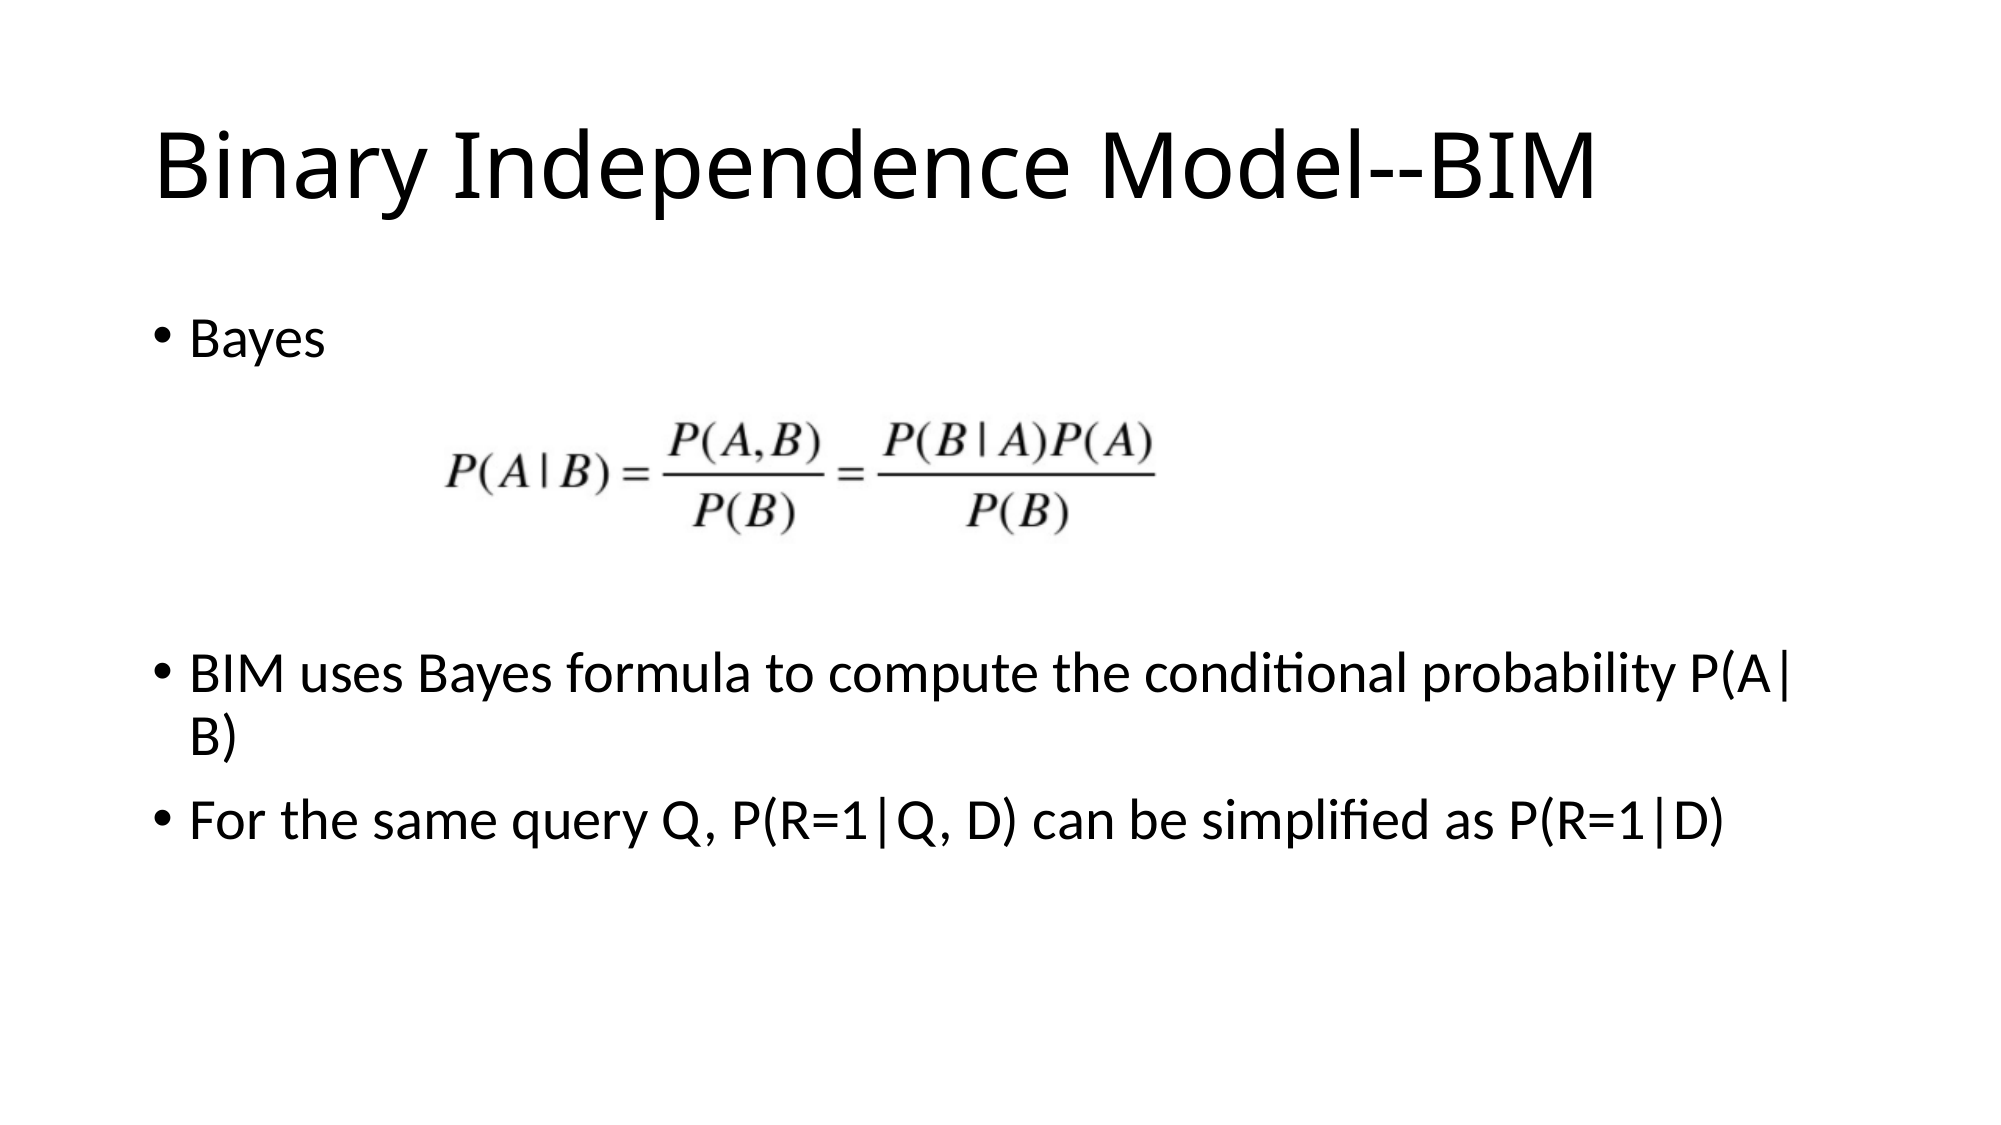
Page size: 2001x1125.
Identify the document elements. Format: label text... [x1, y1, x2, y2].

title Binary Independence Model--BIM [137, 59, 1863, 278]
picture [418, 382, 1227, 569]
list Bayes BIM uses Bayes formula to compute the conditional probability P(A|B) For the same query Q, P(R=1|Q, D) can be simplified as P(R=1|D) [137, 299, 1863, 1014]
